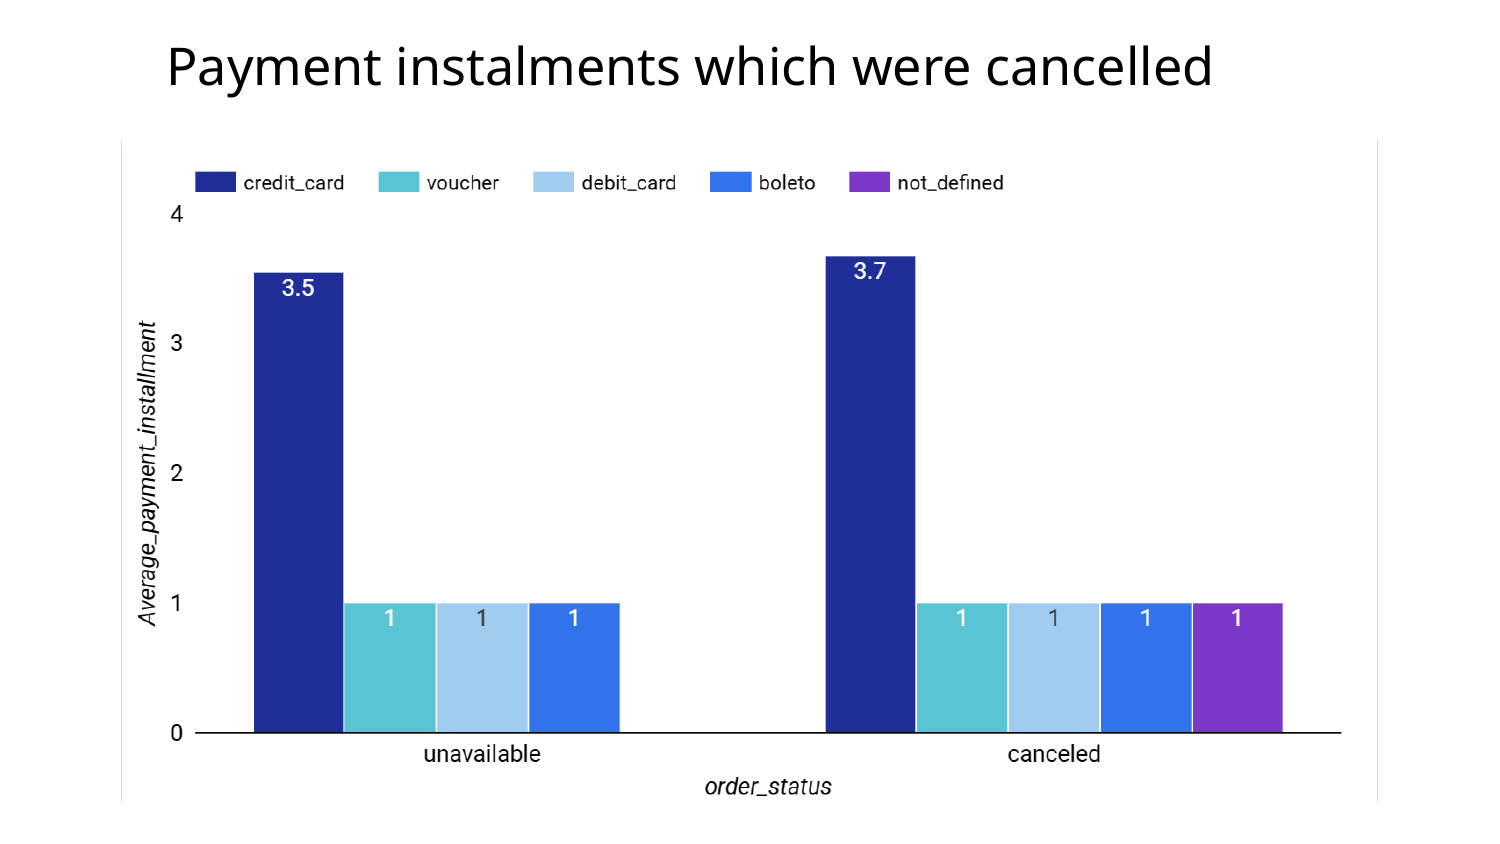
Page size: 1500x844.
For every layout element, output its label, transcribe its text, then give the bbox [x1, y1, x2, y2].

title Payment instalments which were cancelled [151, 24, 1385, 105]
picture [121, 138, 1379, 802]
